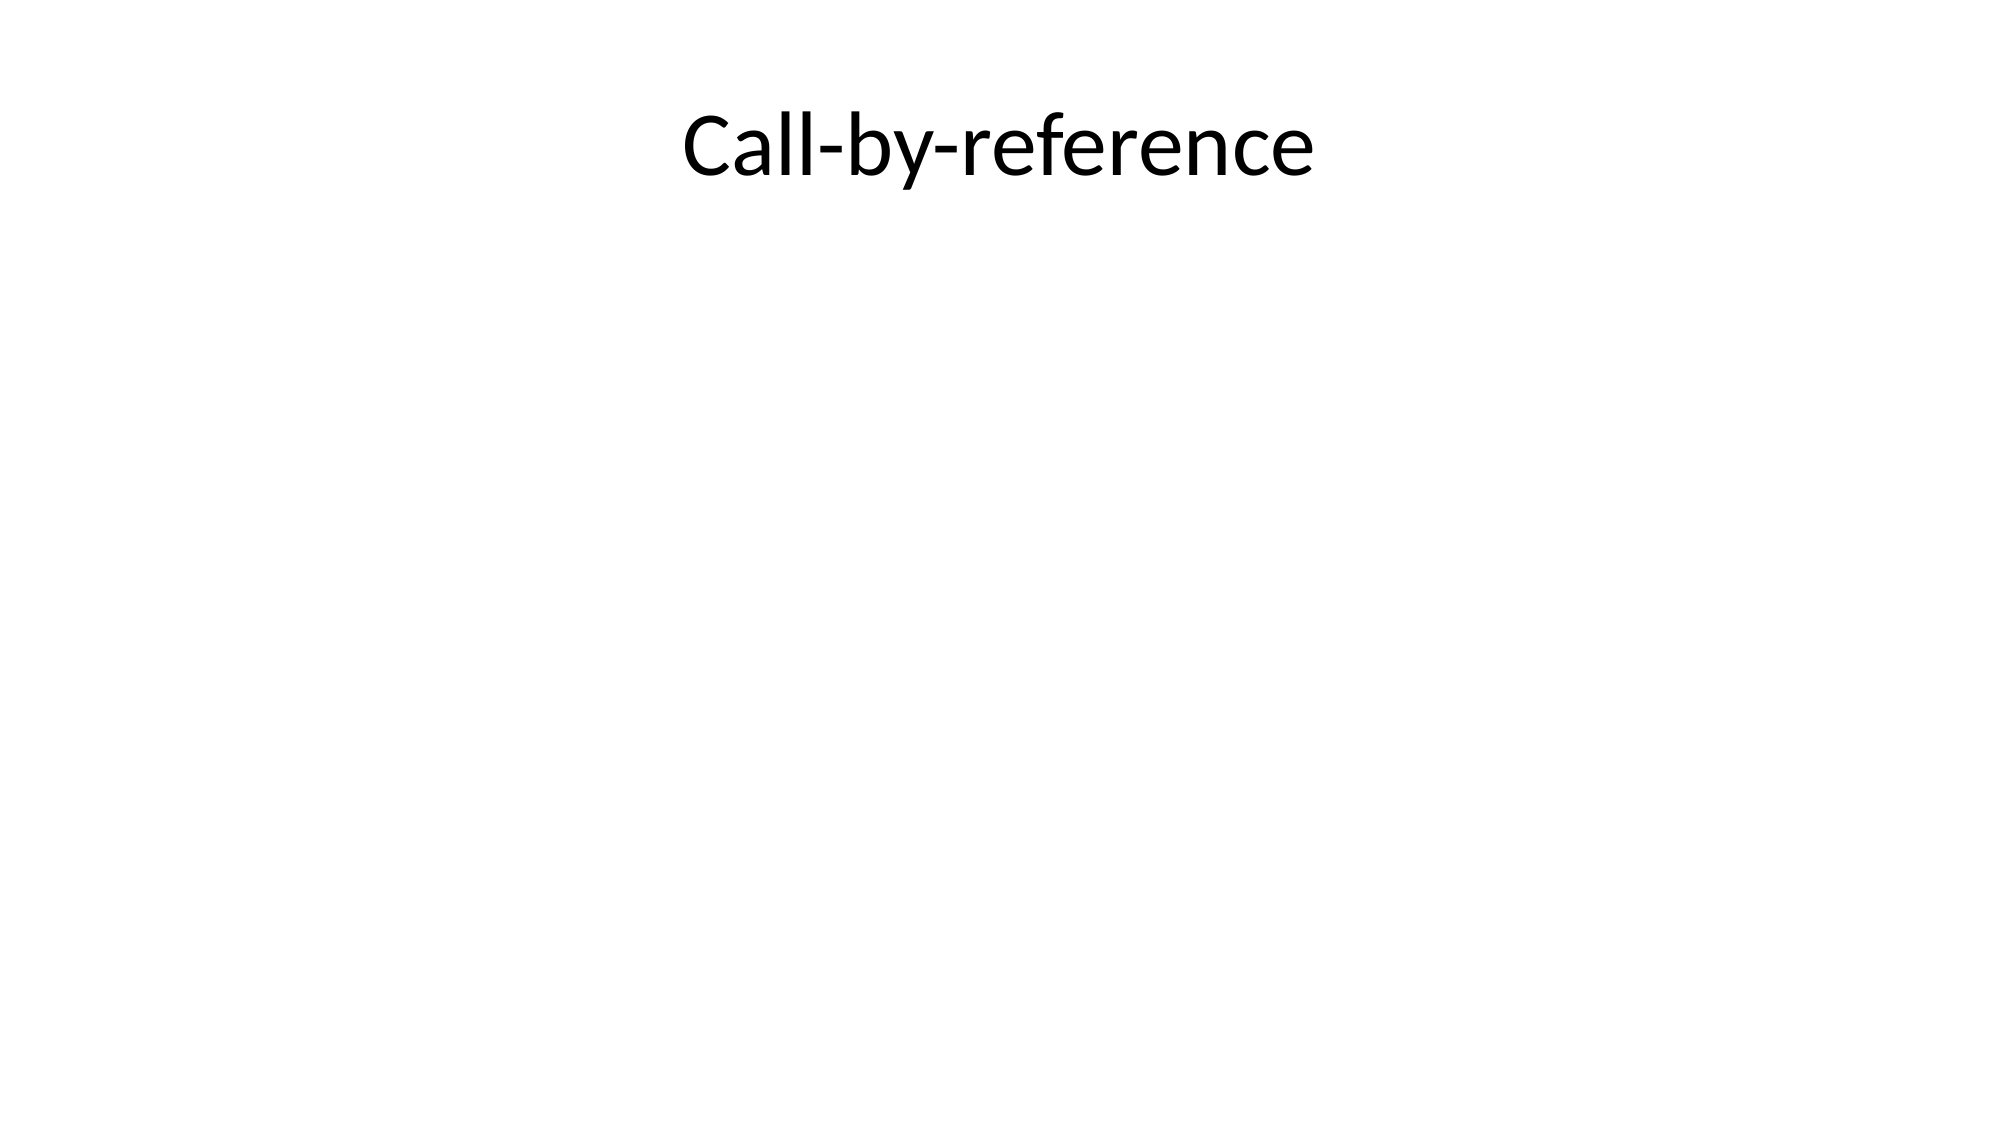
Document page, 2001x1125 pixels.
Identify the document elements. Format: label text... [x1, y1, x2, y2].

title Call-by-reference [99, 45, 1900, 233]
